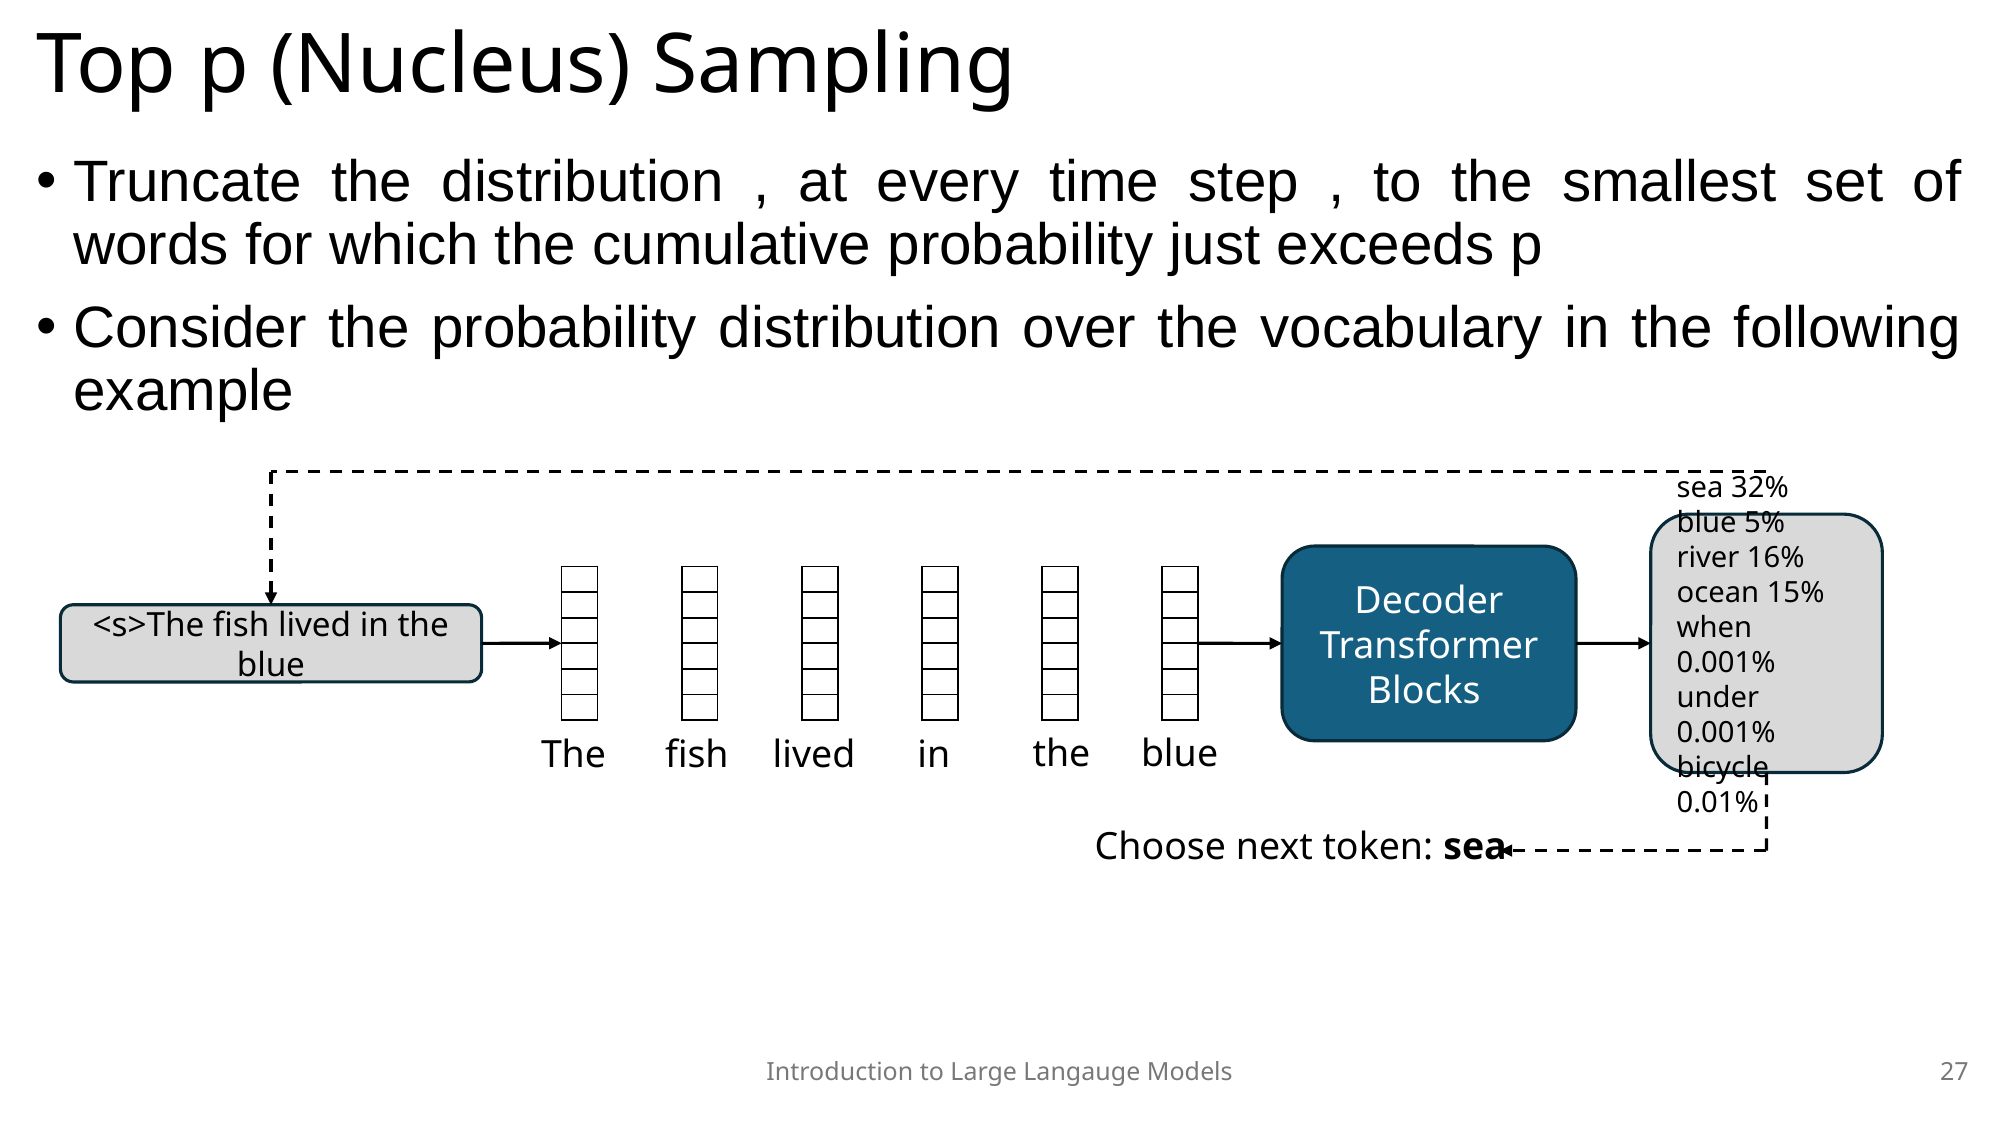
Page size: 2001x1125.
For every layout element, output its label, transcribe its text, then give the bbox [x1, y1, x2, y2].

table_cell [803, 644, 837, 668]
table_cell [1163, 593, 1197, 617]
table_cell [923, 593, 957, 617]
table_cell [1163, 695, 1197, 719]
footer Introduction to Large Langauge Models [662, 1042, 1338, 1103]
text_box Choose next token: sea [1079, 814, 1522, 875]
table_cell [923, 670, 957, 694]
table_cell [1163, 644, 1197, 668]
table_cell [923, 644, 957, 668]
table_cell [923, 695, 957, 719]
title Top p (Nucleus) Sampling [21, 13, 1979, 119]
text_box sea 32% blue 5% river 16% ocean 15% when 0.001% under 0.001% bicycle 0.01% [1649, 512, 1884, 775]
text_box Decoder Transformer Blocks [1280, 544, 1578, 743]
table_cell [683, 670, 717, 694]
table_cell [683, 619, 717, 642]
table_header [683, 567, 717, 591]
table_cell [562, 695, 597, 719]
table_cell [562, 619, 597, 642]
table_cell [1163, 670, 1197, 694]
table_cell [803, 619, 837, 642]
table_cell [683, 593, 717, 617]
table_cell [1043, 644, 1077, 668]
text_box fish [650, 722, 754, 783]
table_cell [683, 644, 717, 668]
table_header [803, 567, 837, 591]
text_box in [902, 722, 975, 783]
table_header [562, 567, 597, 591]
text_box the [1017, 722, 1116, 782]
table_cell [1043, 593, 1077, 617]
slide_number 27 [1533, 1042, 1984, 1103]
table_cell [923, 619, 957, 642]
table_header [1163, 567, 1197, 591]
table_cell [1043, 695, 1077, 719]
table_cell [562, 644, 597, 668]
text_box <s>The fish lived in the blue [58, 603, 484, 684]
table_cell [562, 670, 597, 694]
table_cell [1163, 619, 1197, 642]
table_header [923, 567, 957, 591]
table_cell [803, 695, 837, 719]
table_cell [1043, 619, 1077, 642]
table_header [1043, 567, 1077, 591]
table_cell [1043, 670, 1077, 694]
table_cell [683, 695, 717, 719]
table_cell [562, 593, 597, 617]
text_box The [526, 722, 631, 783]
text_box blue [1126, 722, 1243, 782]
table_cell [803, 593, 837, 617]
text_box lived [757, 722, 880, 783]
table_cell [803, 670, 837, 694]
